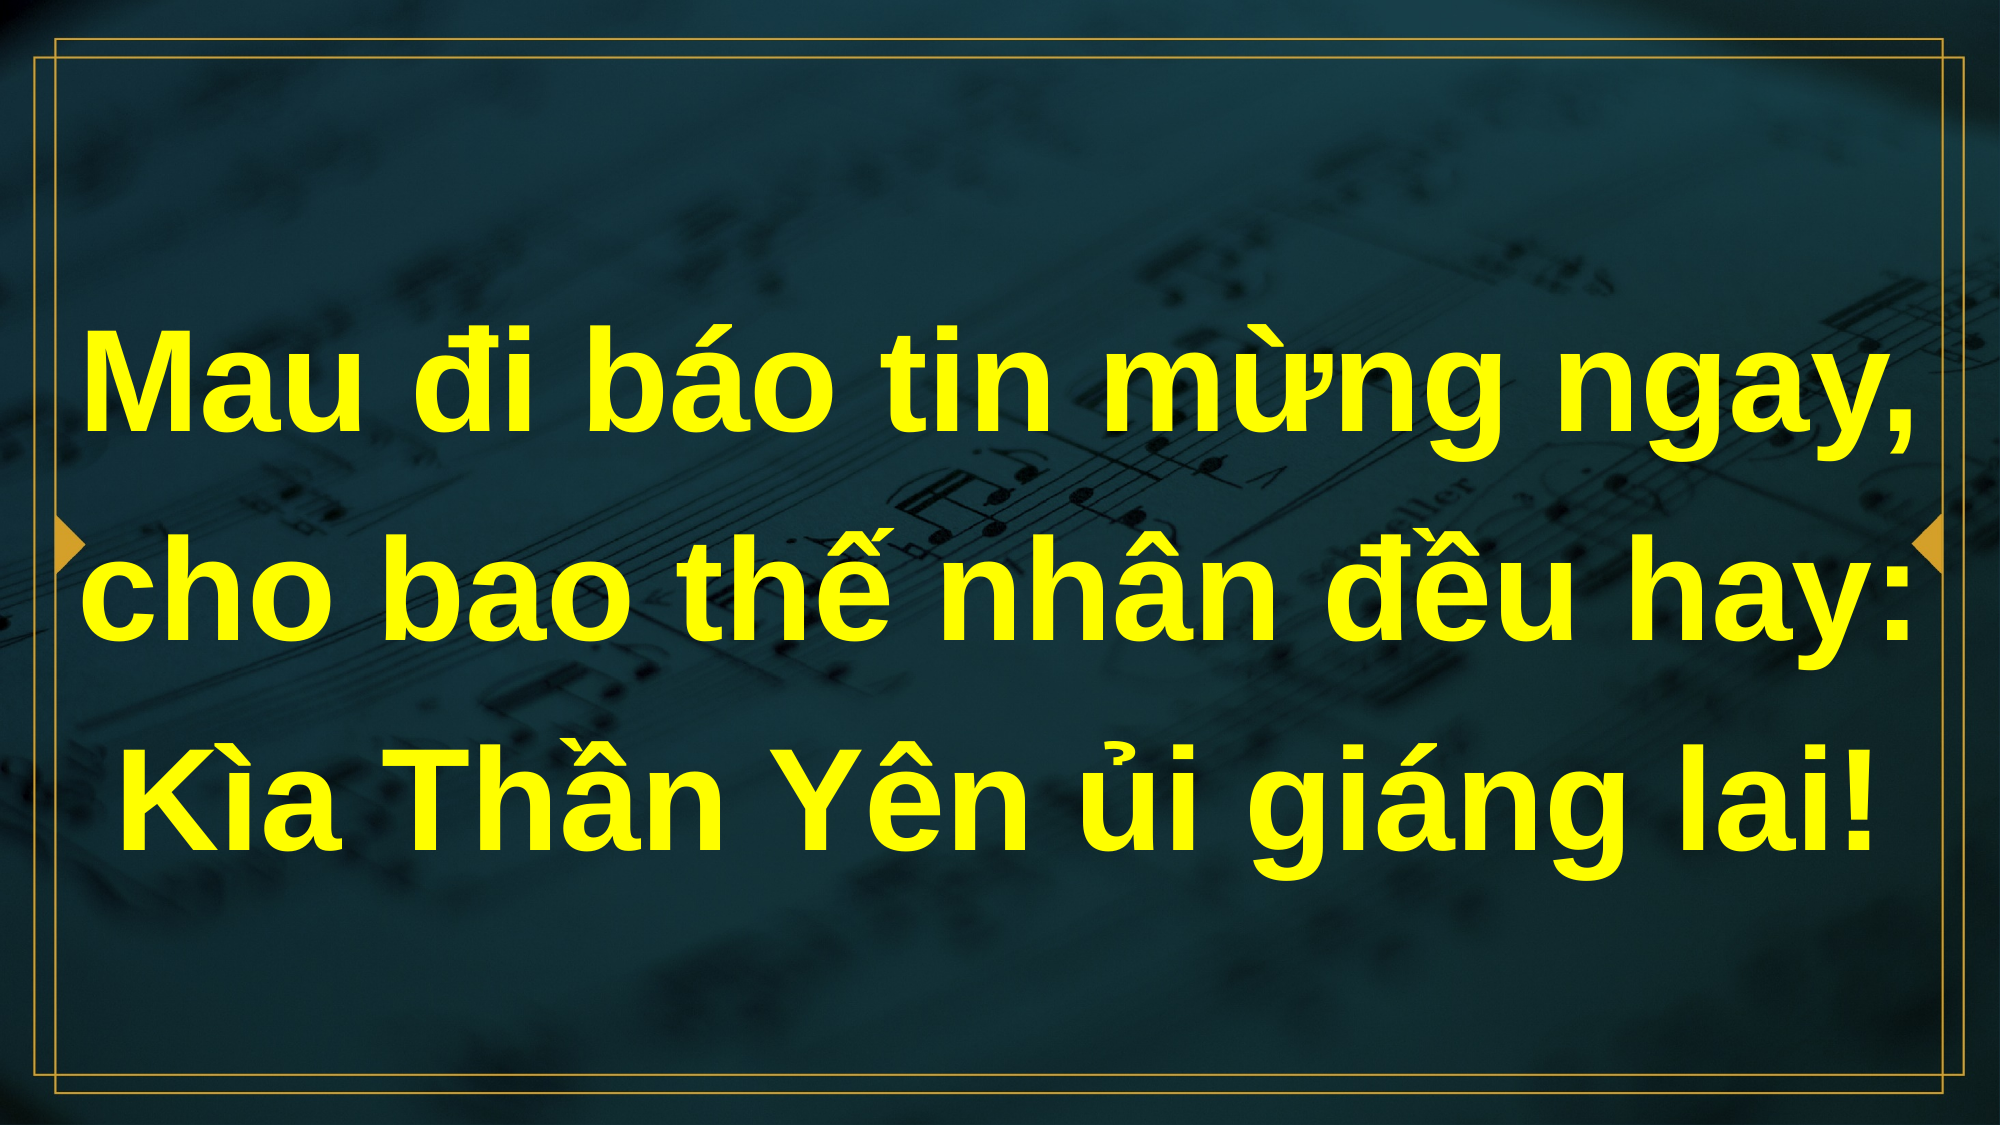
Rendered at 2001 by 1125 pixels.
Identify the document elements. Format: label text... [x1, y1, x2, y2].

title Mau đi báo tin mừng ngay, cho bao thế nhân đều hay: Kìa Thần Yên ủi giáng lai! [55, 53, 1945, 1077]
picture [0, 0, 2000, 1125]
